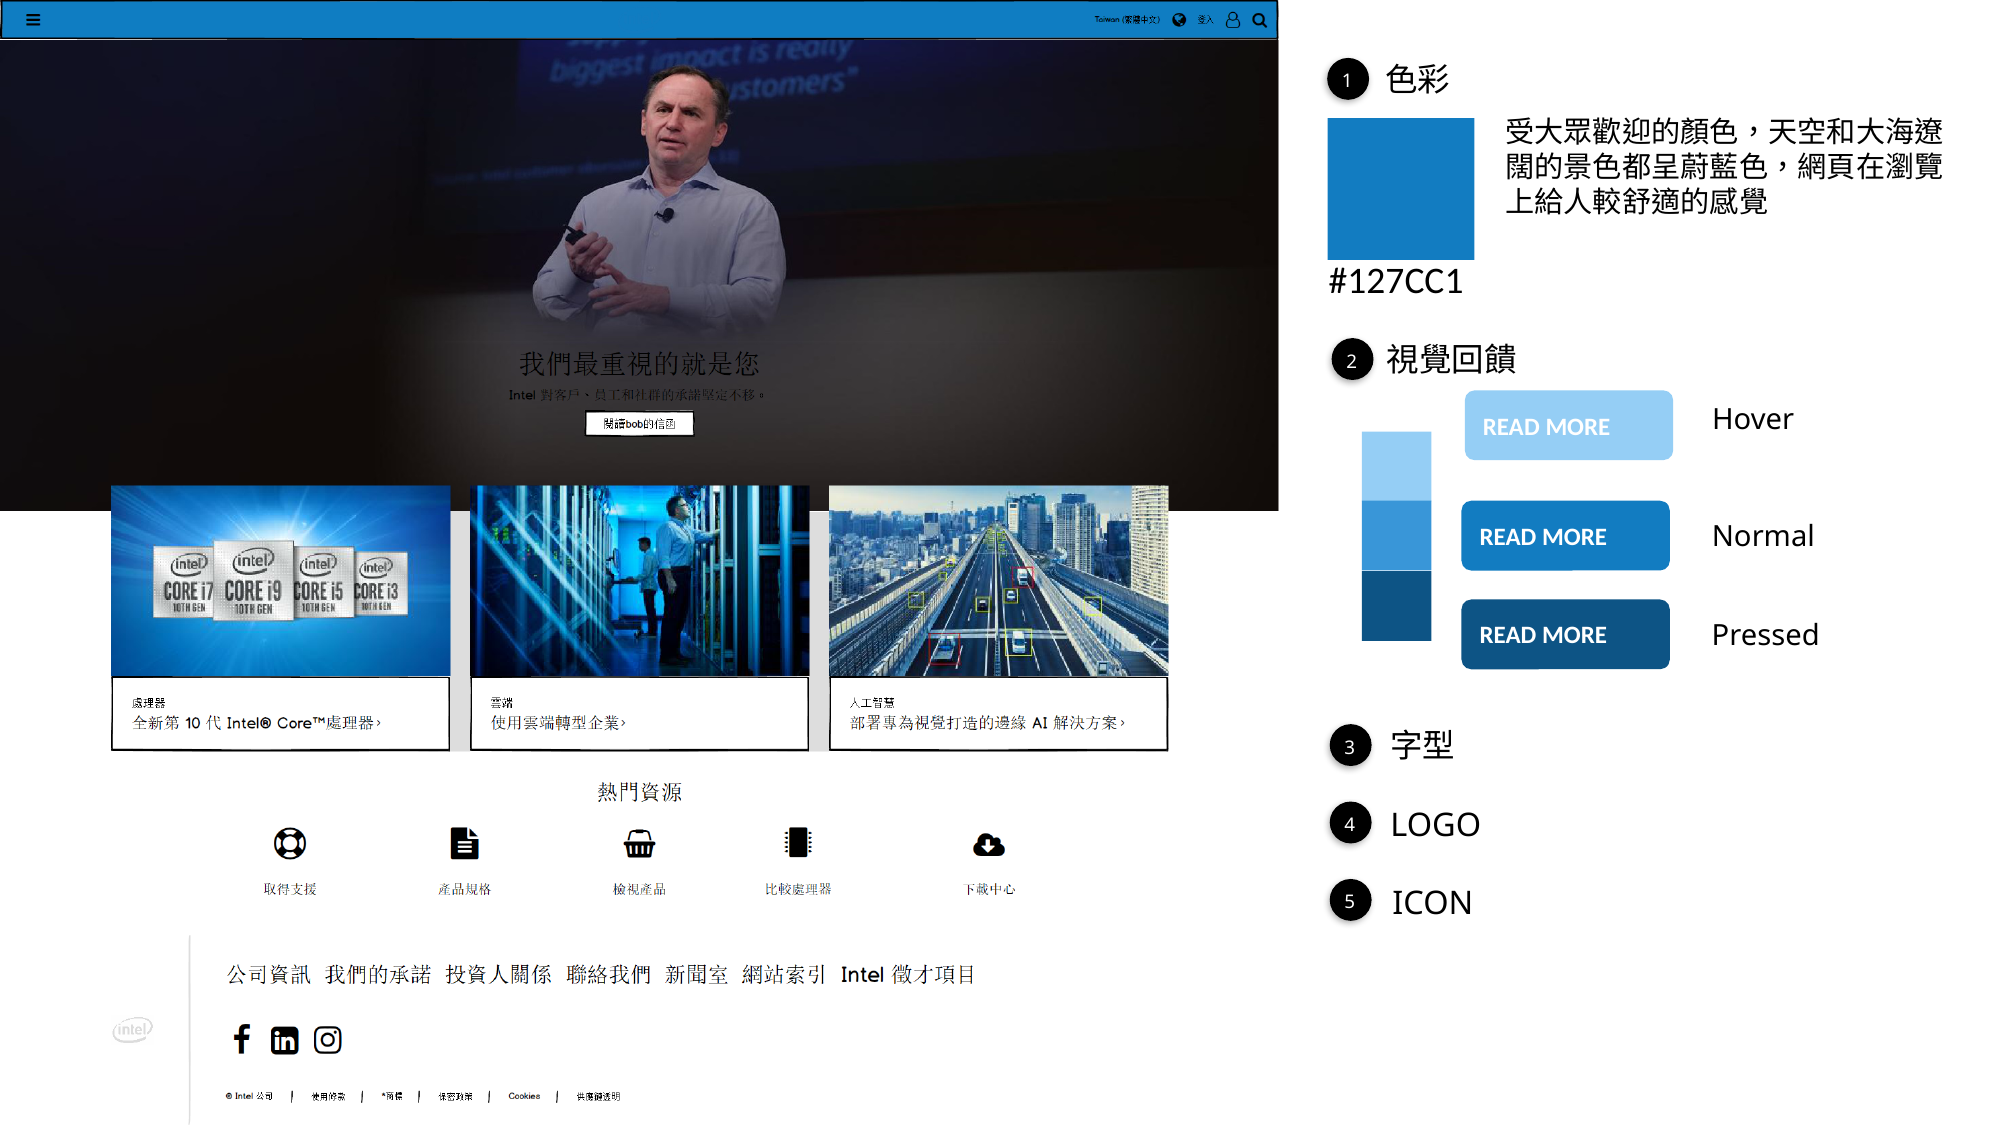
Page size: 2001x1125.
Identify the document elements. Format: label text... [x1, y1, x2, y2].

text_box 字型 [1375, 717, 1516, 772]
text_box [1461, 390, 1835, 670]
text_box [1361, 500, 1433, 570]
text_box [1327, 57, 1370, 100]
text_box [1331, 338, 1374, 380]
text_box #127CC1 [1314, 248, 1507, 309]
text_box [1361, 431, 1433, 500]
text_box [1329, 878, 1372, 921]
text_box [1329, 801, 1372, 844]
text_box 視覺回饋 [1372, 331, 1532, 386]
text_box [1329, 724, 1372, 766]
text_box 色彩 [1370, 51, 1465, 106]
picture [1327, 118, 1475, 260]
text_box 受大眾歡迎的顏色，天空和大海遼闊的景色都呈蔚藍色，網頁在瀏覽上給人較舒適的感覺 [1490, 106, 1966, 226]
text_box ICON [1377, 874, 1489, 929]
picture [0, 0, 1279, 1125]
text_box [1361, 570, 1433, 642]
text_box LOGO [1375, 796, 1516, 850]
